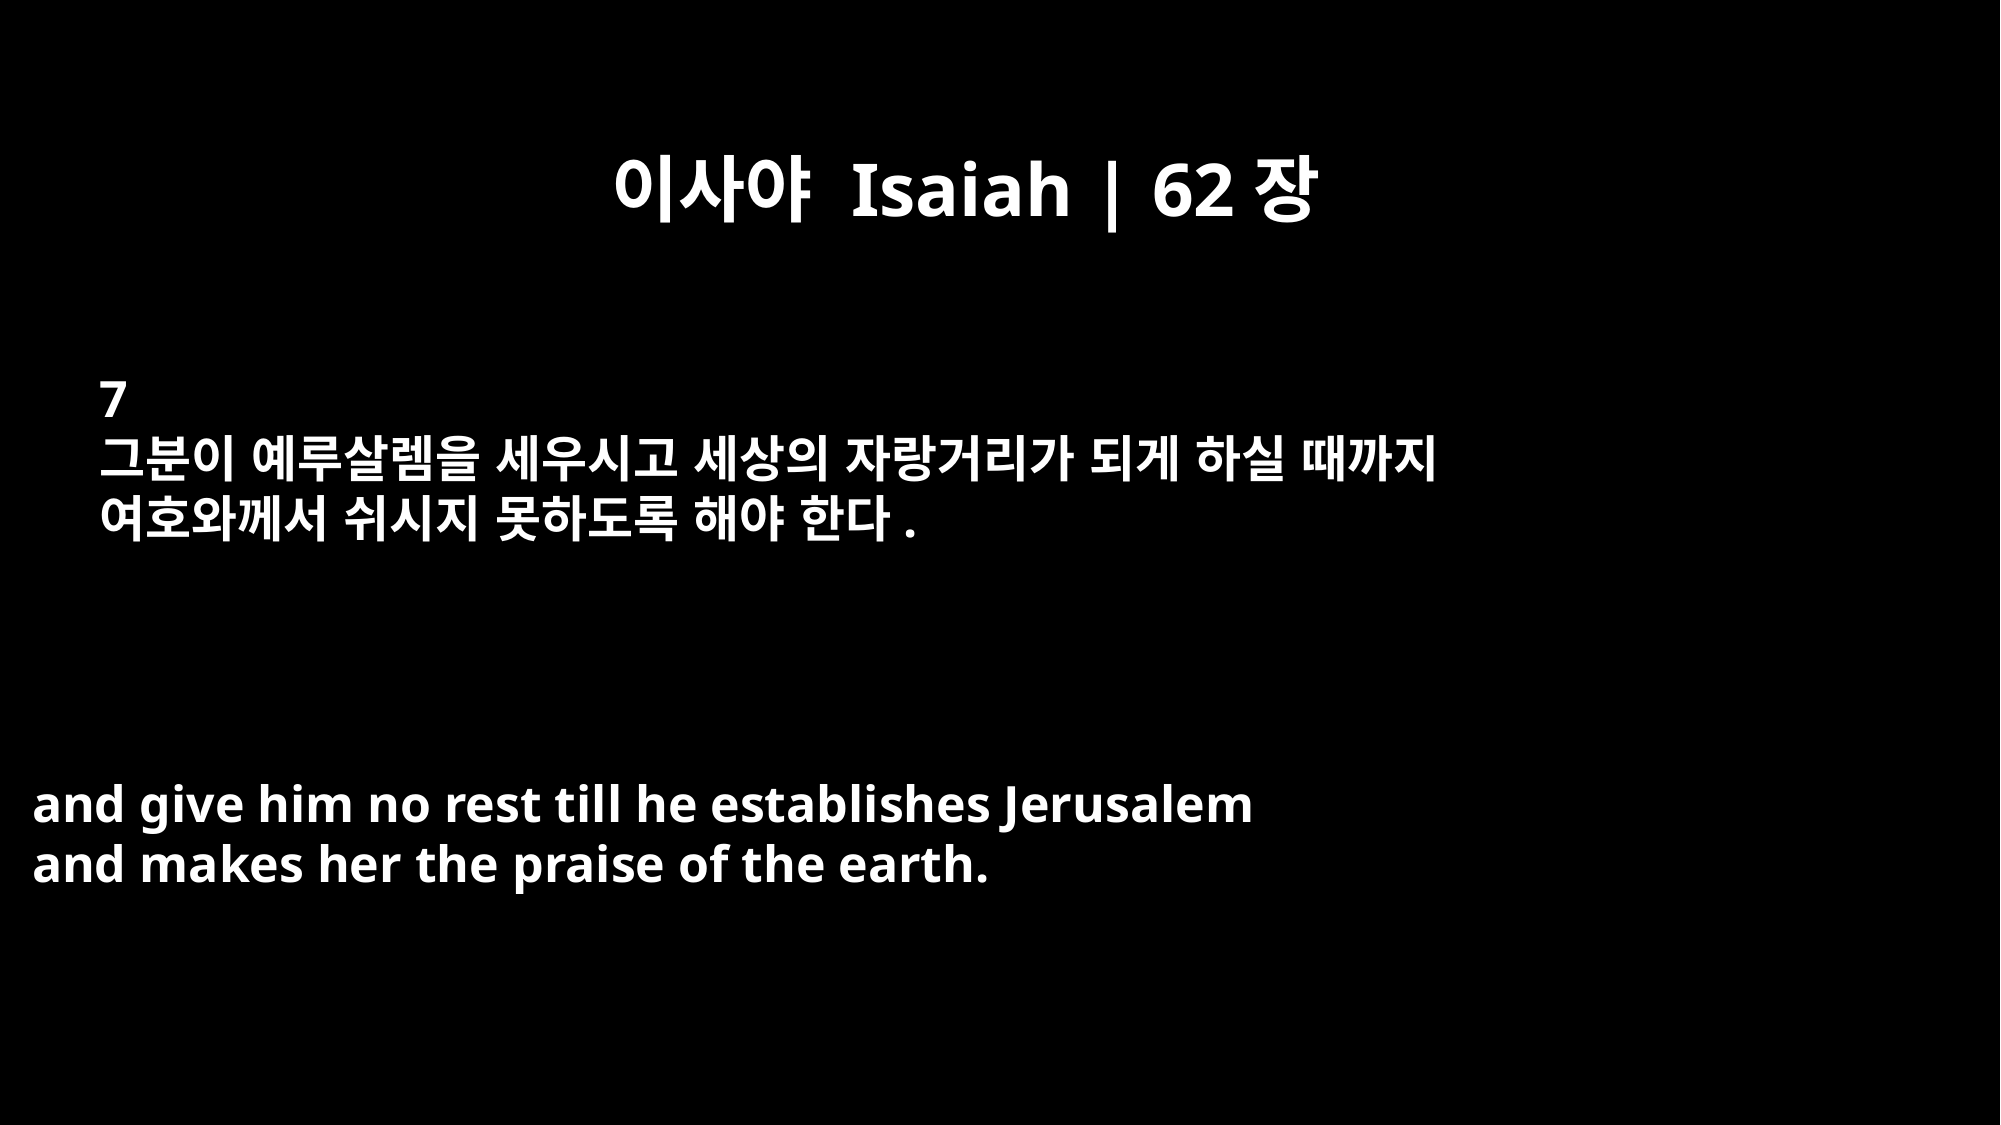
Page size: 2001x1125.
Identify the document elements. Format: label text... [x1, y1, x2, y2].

text_box and give him no rest till he establishes Jerusalem and makes her the praise of the earth. [17, 764, 1270, 900]
text_box 이사야 Isaiah | 62장 [596, 136, 1336, 239]
text_box 7 그분이 예루살렘을 세우시고 세상의 자랑거리가 되게 하실 때까지 여호와께서 쉬시지 못하도록 해야 한다. [84, 359, 1455, 555]
